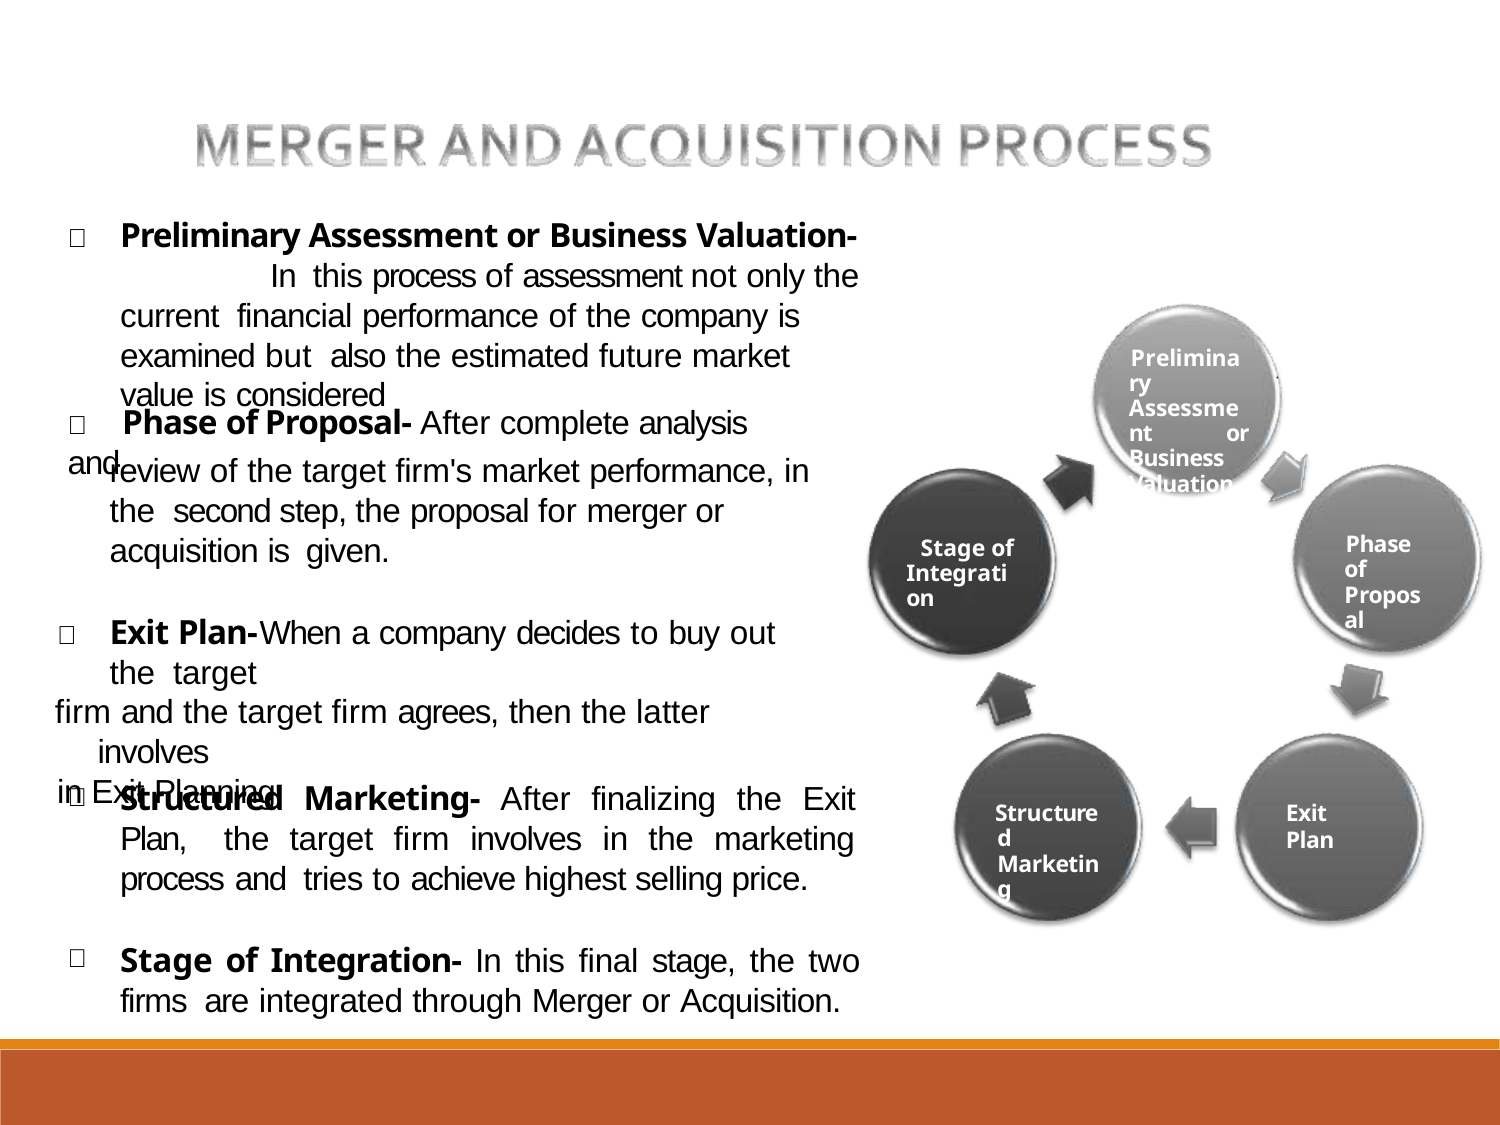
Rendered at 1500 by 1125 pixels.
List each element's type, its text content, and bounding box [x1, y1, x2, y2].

text_box  Phase of Proposal- After complete analysis and [65, 399, 787, 447]
text_box [197, 124, 1212, 167]
text_box Structured Marketing- After finalizing the Exit Plan, the target firm involves in the marketing process and tries to achieve highest selling price. Stage of Integration- In this final stage, the two firms are integrated through Merger or Acquisition. [65, 775, 862, 1019]
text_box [1229, 660, 1431, 932]
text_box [861, 465, 1063, 737]
text_box [1035, 439, 1113, 522]
text_box Preliminary Assessment or Business Valuation [1126, 341, 1250, 498]
text_box [1087, 302, 1288, 502]
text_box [1251, 439, 1489, 664]
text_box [947, 730, 1224, 932]
text_box review of the target firm's market performance, in the second step, the proposal for merger or acquisition is given.  Exit Plan- When a company decides to buy out the target firm and the target firm agrees, then the latter involves in Exit Planning. [55, 447, 855, 811]
text_box  Preliminary Assessment or Business Valuation- In this process of assessment not only the current financial performance of the company is examined but also the estimated future market value is considered [65, 211, 870, 414]
